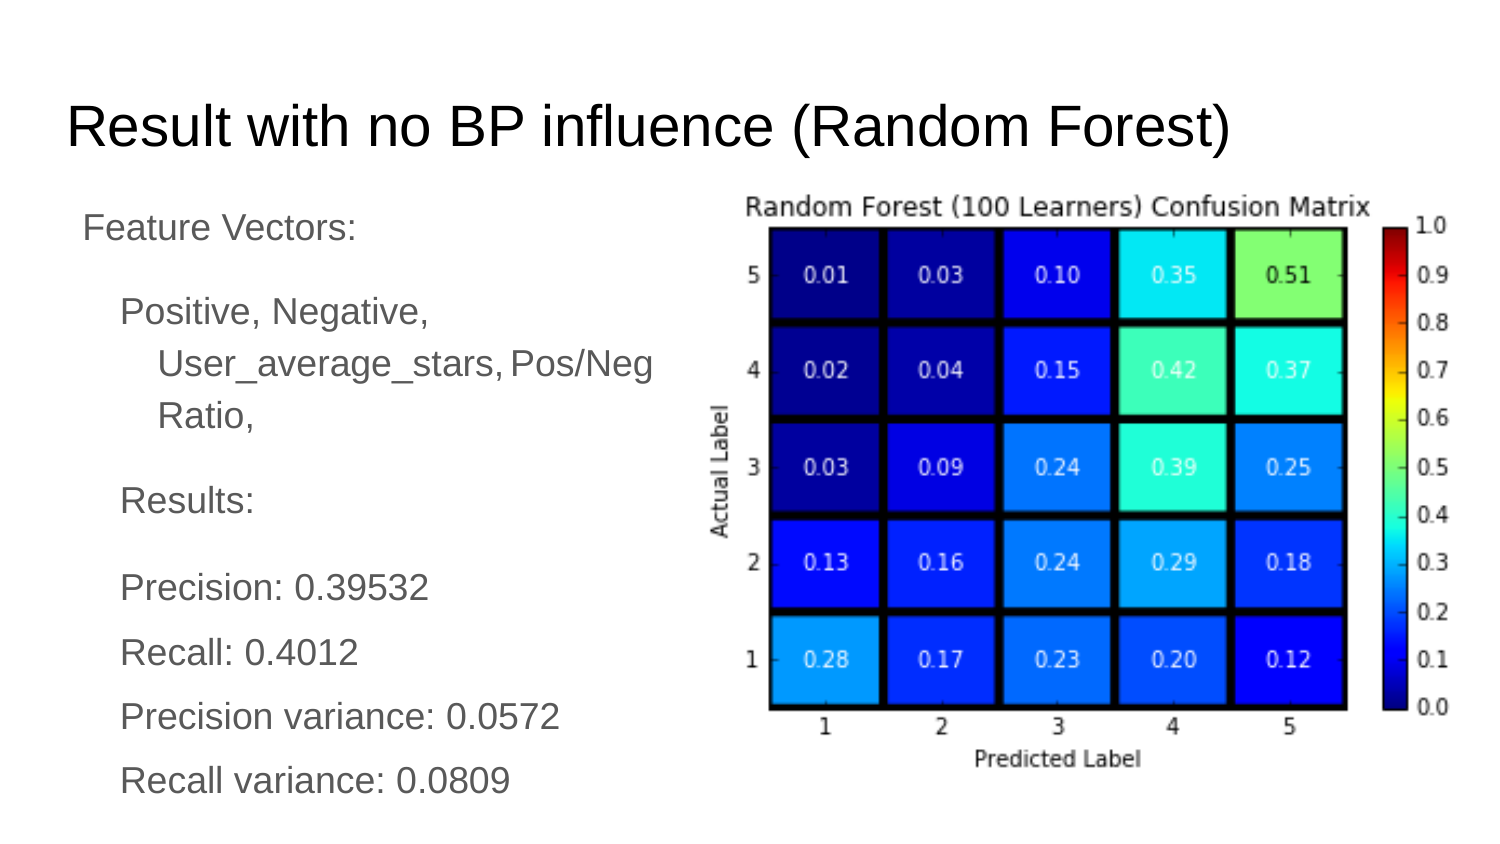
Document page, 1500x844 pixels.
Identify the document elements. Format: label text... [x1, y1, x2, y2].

picture [698, 180, 1465, 787]
list Feature Vectors: Positive, Negative, User_average_stars, Pos/Neg Ratio, Results: Precision: 0.39532 Recall: 0.4012 Precision variance: 0.0572 Recall variance: 0.0809 [67, 180, 697, 787]
title Result with no BP influence (Random Forest) [51, 72, 1449, 167]
